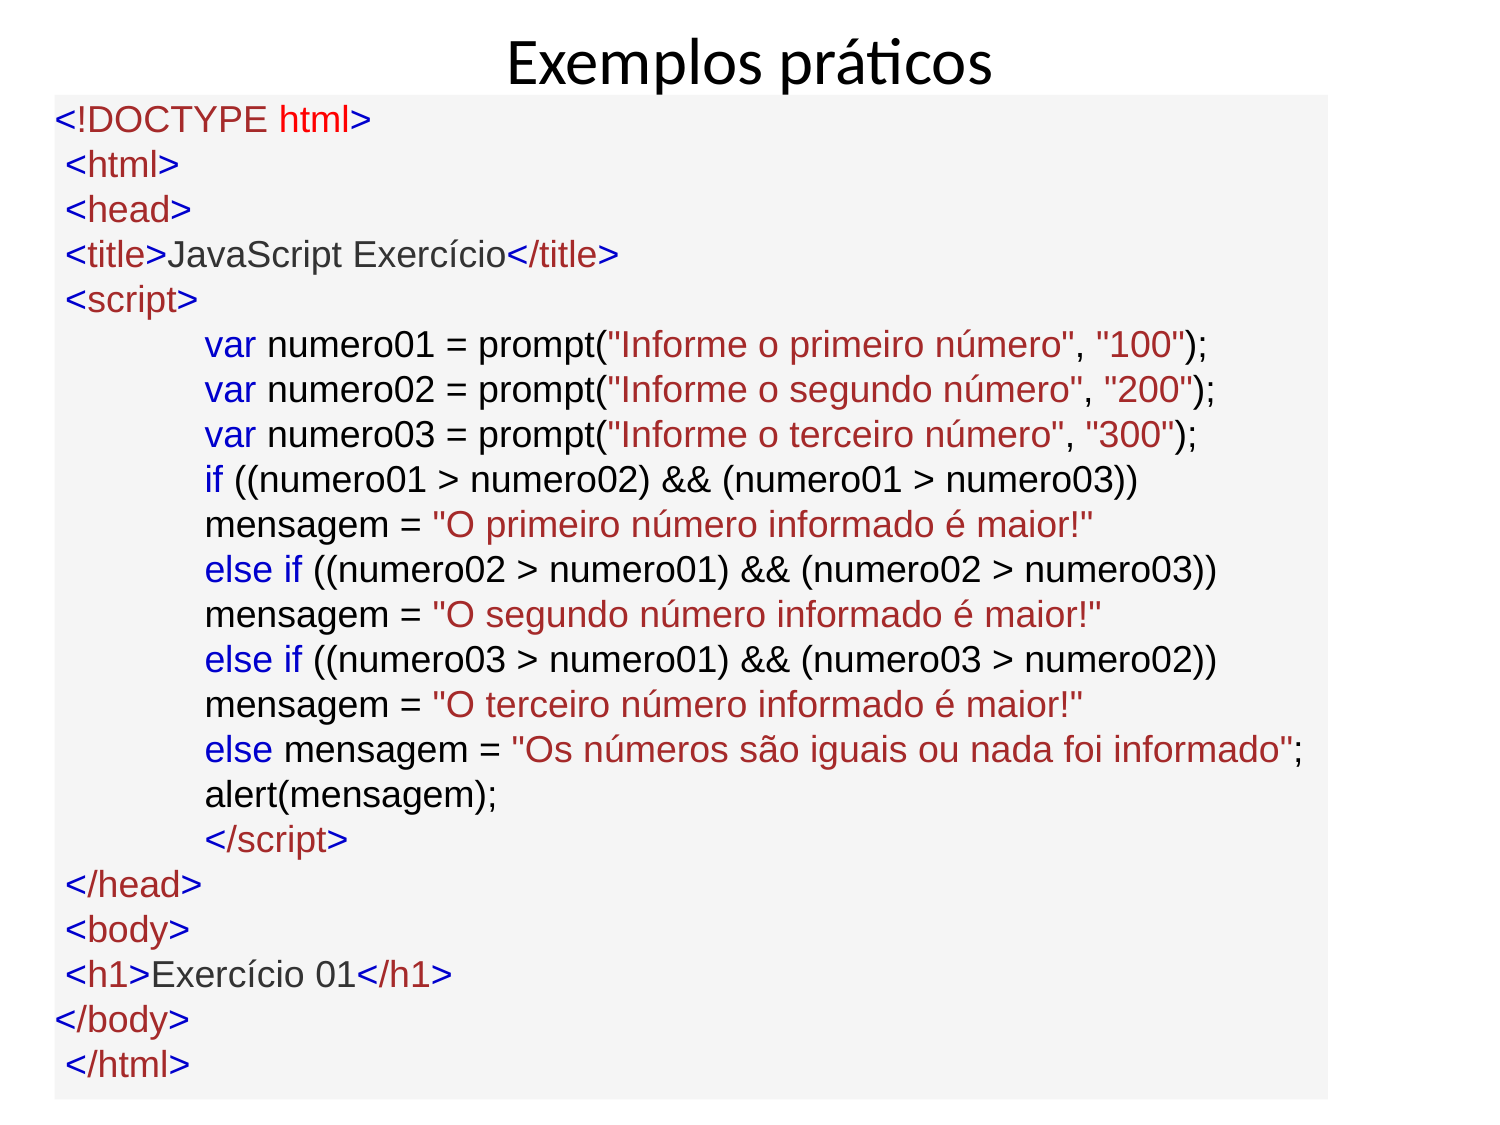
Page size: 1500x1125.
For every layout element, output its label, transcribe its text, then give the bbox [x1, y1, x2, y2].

title Exemplos práticos [112, 0, 1388, 115]
text_box <!DOCTYPE html> <html> <head> <title>JavaScript Exercício</title> <script> var numero01 = prompt("Informe o primeiro número", "100"); var numero02 = prompt("Informe o segundo número", "200"); var numero03 = prompt("Informe o terceiro número", "300"); if ((numero01 > numero02) && (numero01 > numero03)) mensagem = "O primeiro número informado é maior!" else if ((numero02 > numero01) && (numero02 > numero03)) mensagem = "O segundo número informado é maior!" else if ((numero03 > numero01) && (numero03 > numero02)) mensagem = "O terceiro número informado é maior!" else mensagem = "Os números são iguais ou nada foi informado"; alert(mensagem); </script> </head> <body> <h1>Exercício 01</h1> </body> </html> [54, 94, 1328, 1100]
